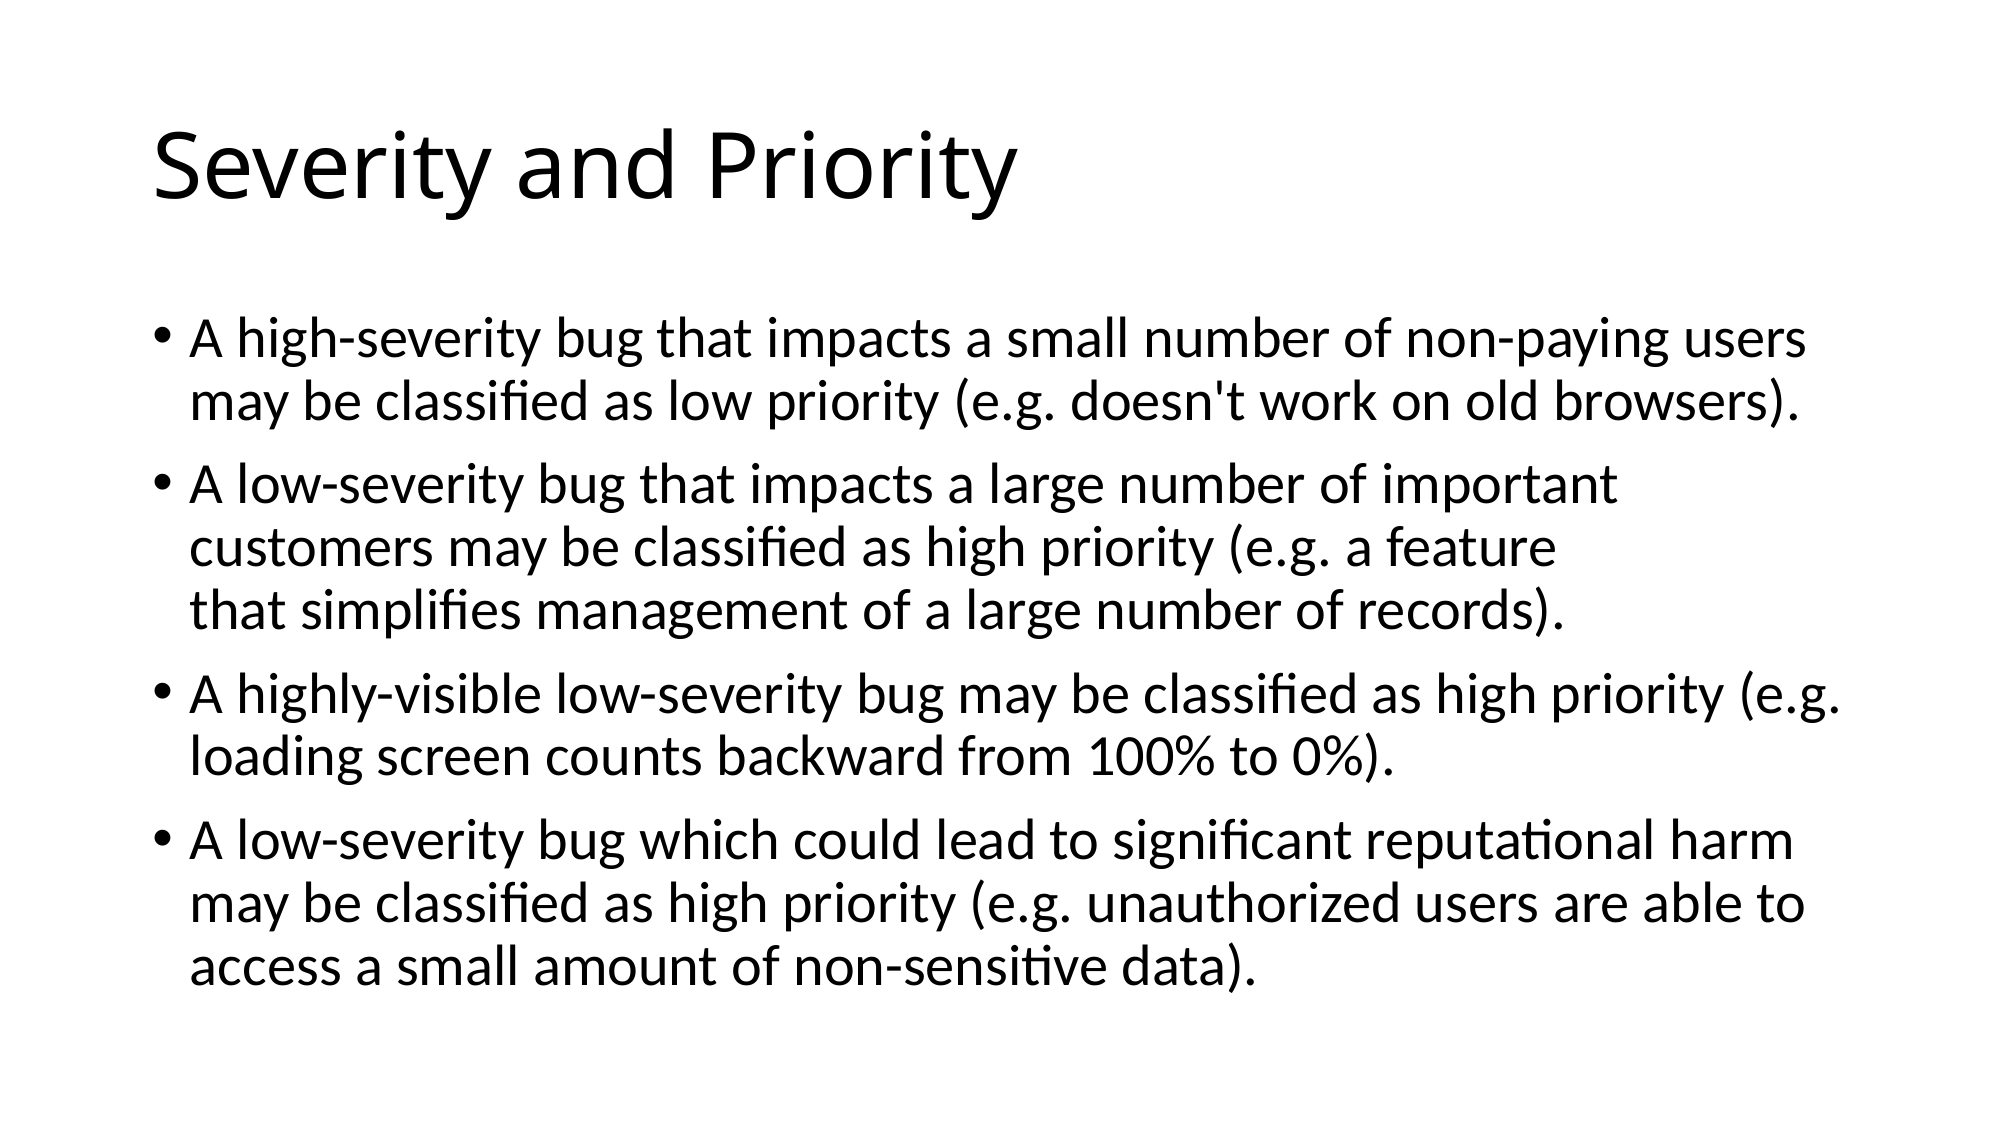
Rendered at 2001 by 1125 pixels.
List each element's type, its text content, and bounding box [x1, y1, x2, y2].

title Severity and Priority [137, 59, 1863, 278]
list A high-severity bug that impacts a small number of non-paying users may be classified as low priority (e.g. doesn't work on old browsers). A low-severity bug that impacts a large number of important customers may be classified as high priority (e.g. a feature that simplifies management of a large number of records). A highly-visible low-severity bug may be classified as high priority (e.g. loading screen counts backward from 100% to 0%). A low-severity bug which could lead to significant reputational harm may be classified as high priority (e.g. unauthorized users are able to access a small amount of non-sensitive data). [137, 299, 1863, 1125]
